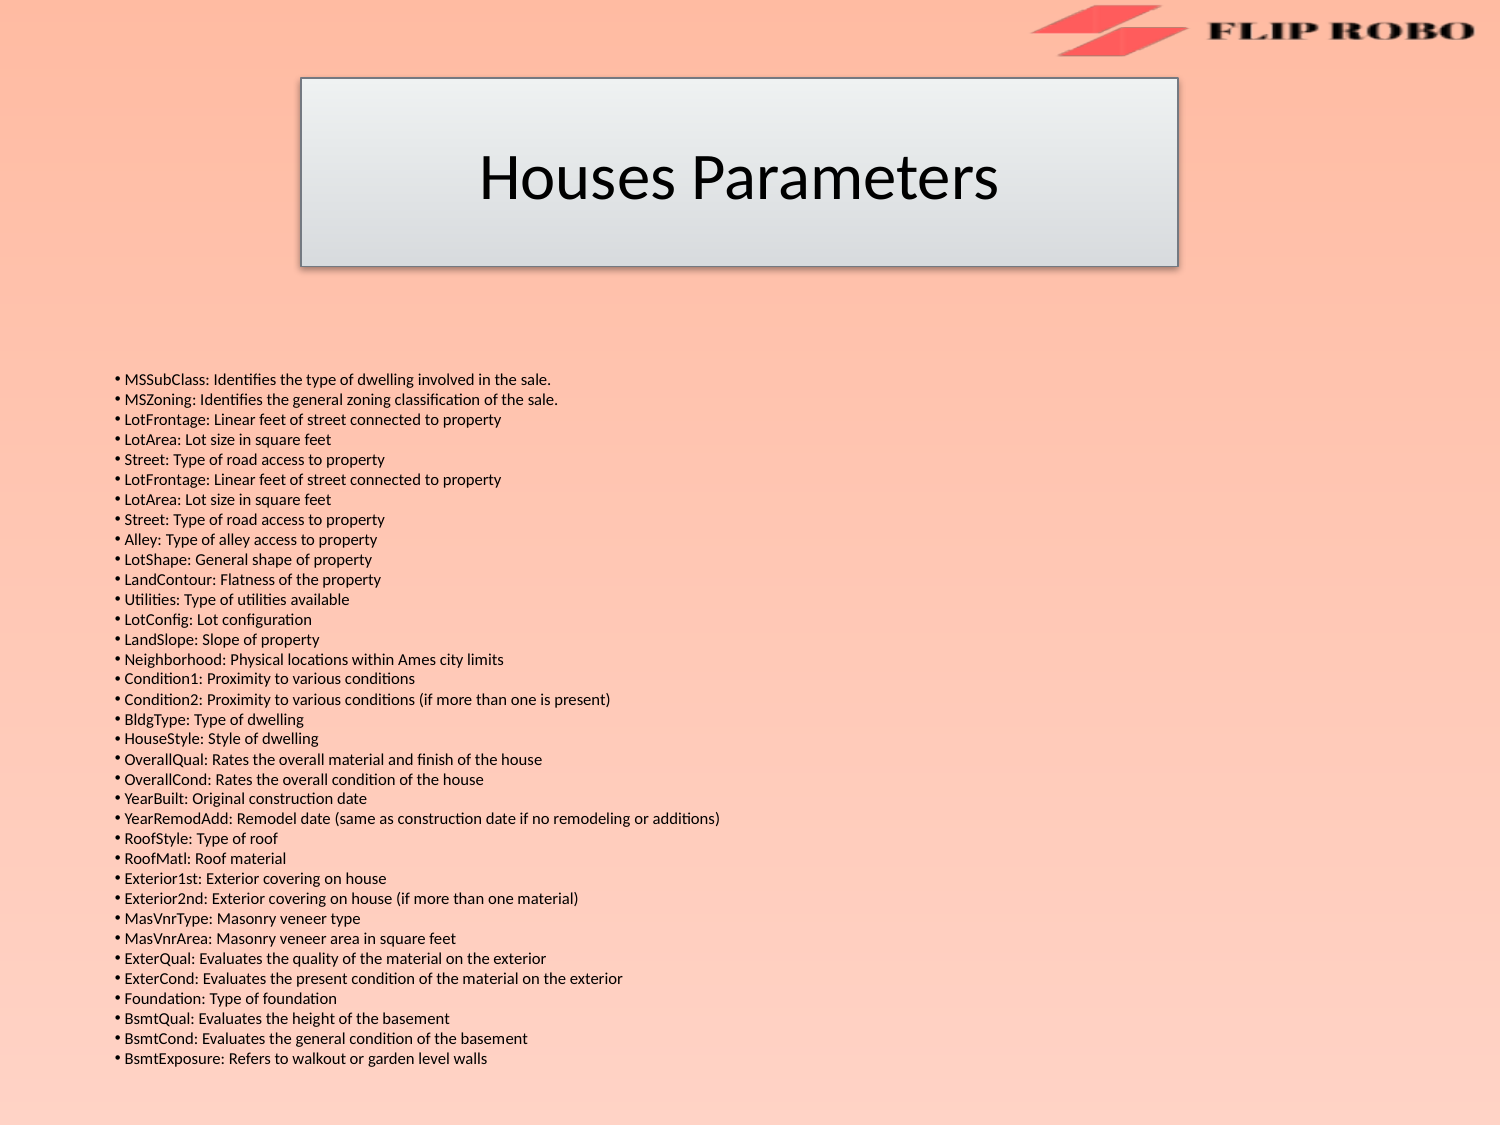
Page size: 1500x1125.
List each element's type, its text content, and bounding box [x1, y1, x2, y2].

text_box MSSubClass: Identifies the type of dwelling involved in the sale. MSZoning: Identifies the general zoning classification of the sale. LotFrontage: Linear feet of street connected to property LotArea: Lot size in square feet Street: Type of road access to property LotFrontage: Linear feet of street connected to property LotArea: Lot size in square feet Street: Type of road access to property Alley: Type of alley access to property LotShape: General shape of property LandContour: Flatness of the property Utilities: Type of utilities available LotConfig: Lot configuration LandSlope: Slope of property Neighborhood: Physical locations within Ames city limits Condition1: Proximity to various conditions Condition2: Proximity to various conditions (if more than one is present) BldgType: Type of dwelling HouseStyle: Style of dwelling OverallQual: Rates the overall material and finish of the house OverallCond: Rates the overall condition of the house YearBuilt: Original construction date YearRemodAdd: Remodel date (same as construction date if no remodeling or additions) RoofStyle: Type of roof RoofMatl: Roof material Exterior1st: Exterior covering on house Exterior2nd: Exterior covering on house (if more than one material) MasVnrType: Masonry veneer type MasVnrArea: Masonry veneer area in square feet ExterQual: Evaluates the quality of the material on the exterior ExterCond: Evaluates the present condition of the material on the exterior Foundation: Type of foundation BsmtQual: Evaluates the height of the basement BsmtCond: Evaluates the general condition of the basement BsmtExposure: Refers to walkout or garden level walls [100, 361, 1459, 1095]
text_box Houses Parameters [300, 77, 1179, 267]
picture [962, 0, 1500, 185]
